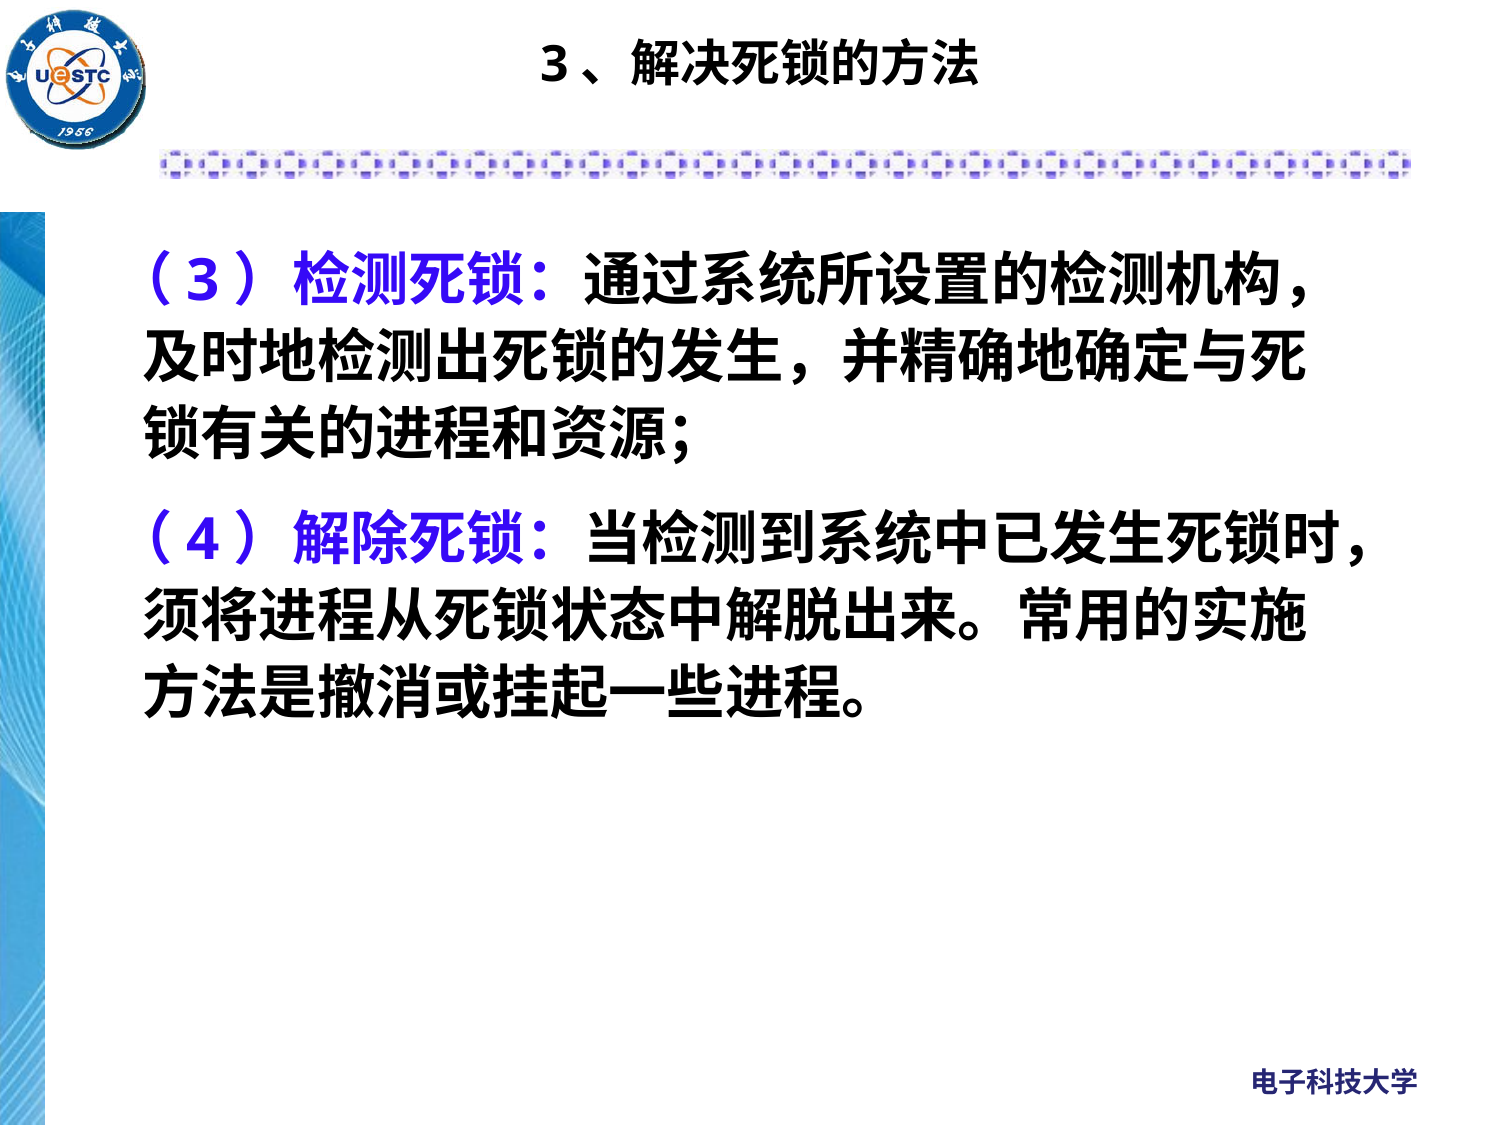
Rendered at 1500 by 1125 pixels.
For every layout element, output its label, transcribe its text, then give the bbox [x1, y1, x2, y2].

picture [159, 149, 1411, 179]
picture [0, 212, 45, 1125]
title 3、解决死锁的方法 [159, 31, 1362, 122]
picture [5, 0, 146, 150]
list （3）检测死锁：通过系统所设置的检测机构，及时地检测出死锁的发生，并精确地确定与死锁有关的进程和资源； （4）解除死锁：当检测到系统中已发生死锁时，须将进程从死锁状态中解脱出来。常用的实施方法是撤消或挂起一些进程。 [99, 227, 1362, 863]
